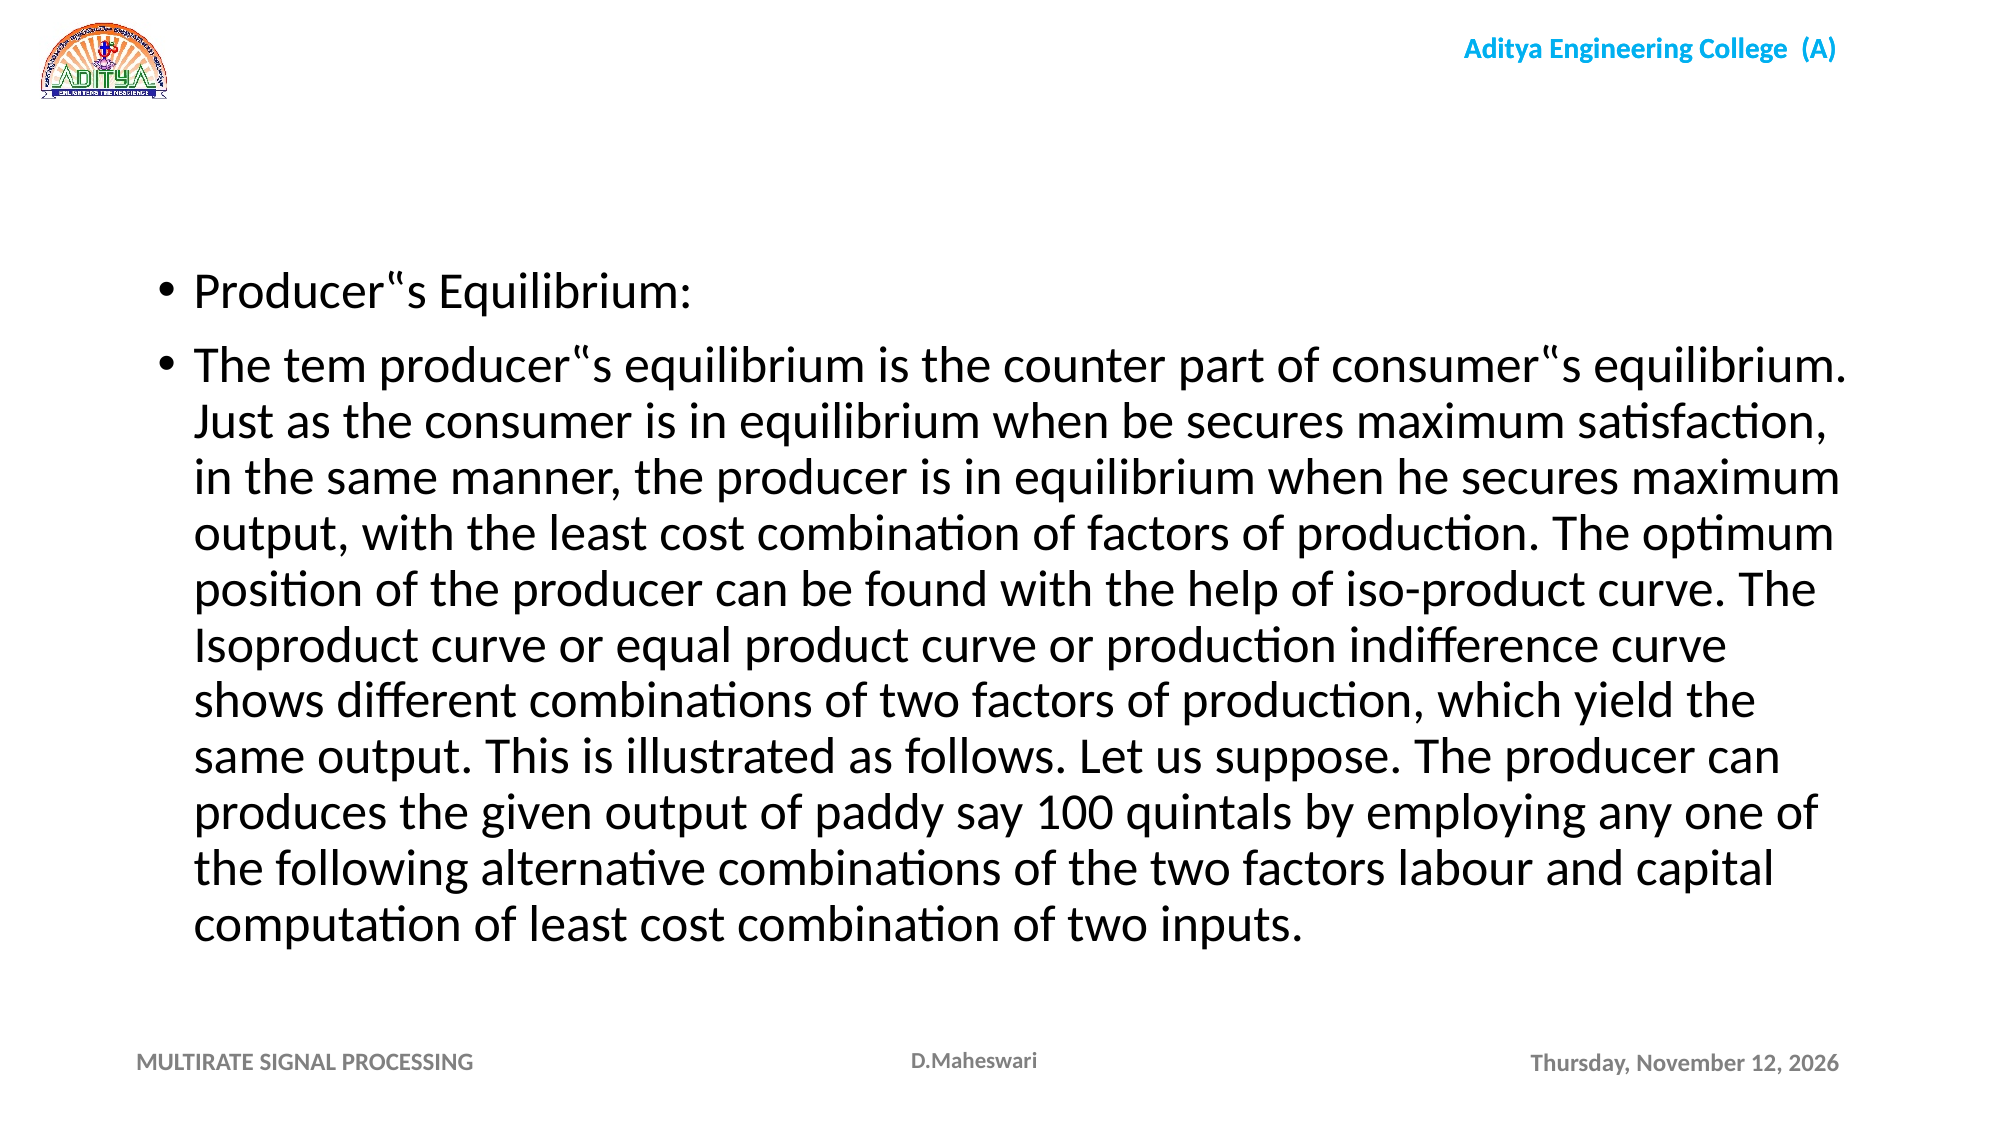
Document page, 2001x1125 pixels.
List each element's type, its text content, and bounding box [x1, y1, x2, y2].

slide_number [1515, 1031, 1861, 1092]
picture [39, 22, 168, 99]
footer D.Maheswari [749, 1029, 1200, 1090]
list Producer‟s Equilibrium: The tem producer‟s equilibrium is the counter part of consumer‟s equilibrium. Just as the consumer is in equilibrium when be secures maximum satisfaction, in the same manner, the producer is in equilibrium when he secures maximum output, with the least cost combination of factors of production. The optimum position of the producer can be found with the help of iso-product curve. The Isoproduct curve or equal product curve or production indifference curve shows different combinations of two factors of production, which yield the same output. This is illustrated as follows. Let us suppose. The producer can produces the given output of paddy say 100 quintals by employing any one of the following alternative combinations of the two factors labour and capital computation of least cost combination of two inputs. [142, 256, 1868, 1000]
